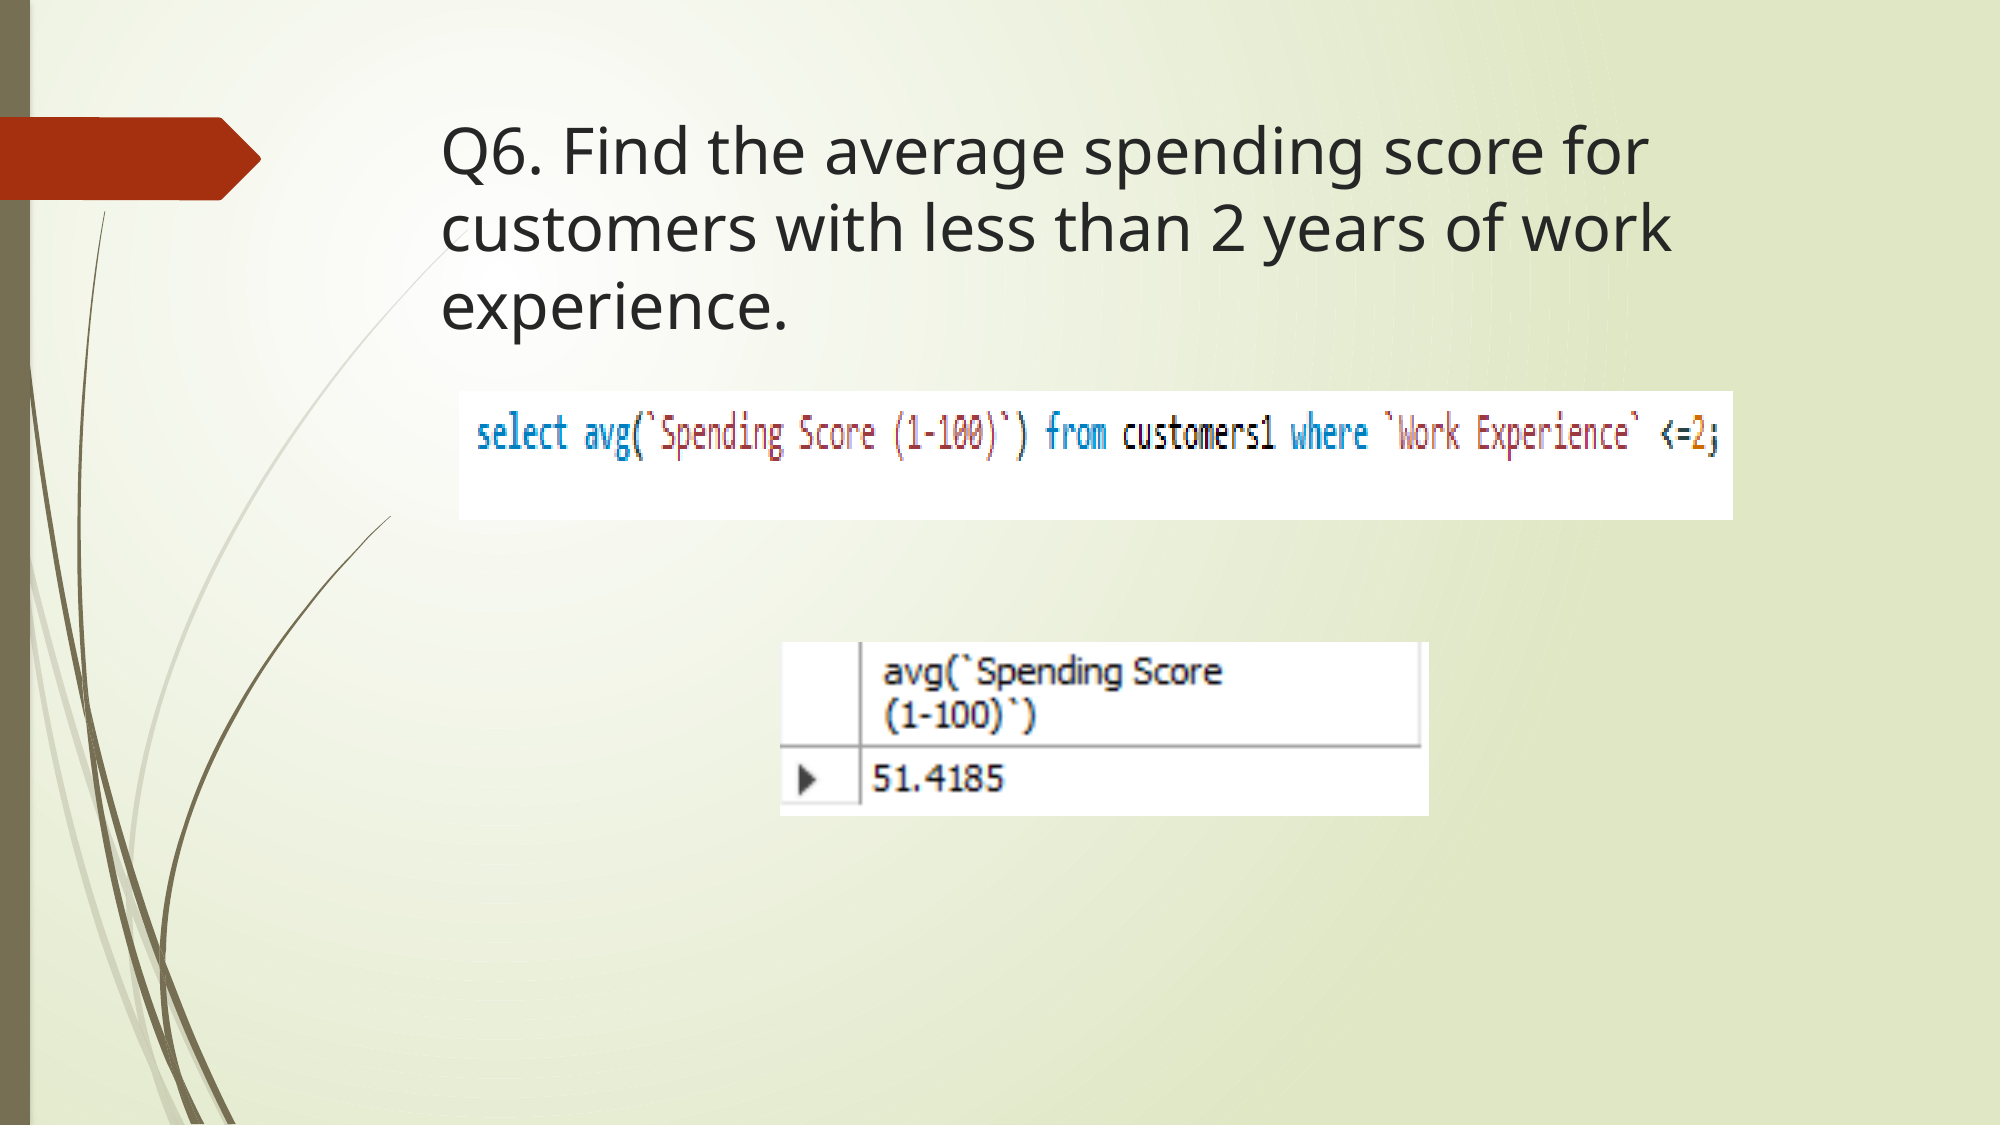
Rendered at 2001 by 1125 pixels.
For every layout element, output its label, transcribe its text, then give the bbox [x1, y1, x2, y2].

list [458, 390, 1733, 520]
title Q6. Find the average spending score for customers with less than 2 years of work experience. [425, 102, 1888, 350]
picture [780, 642, 1429, 816]
